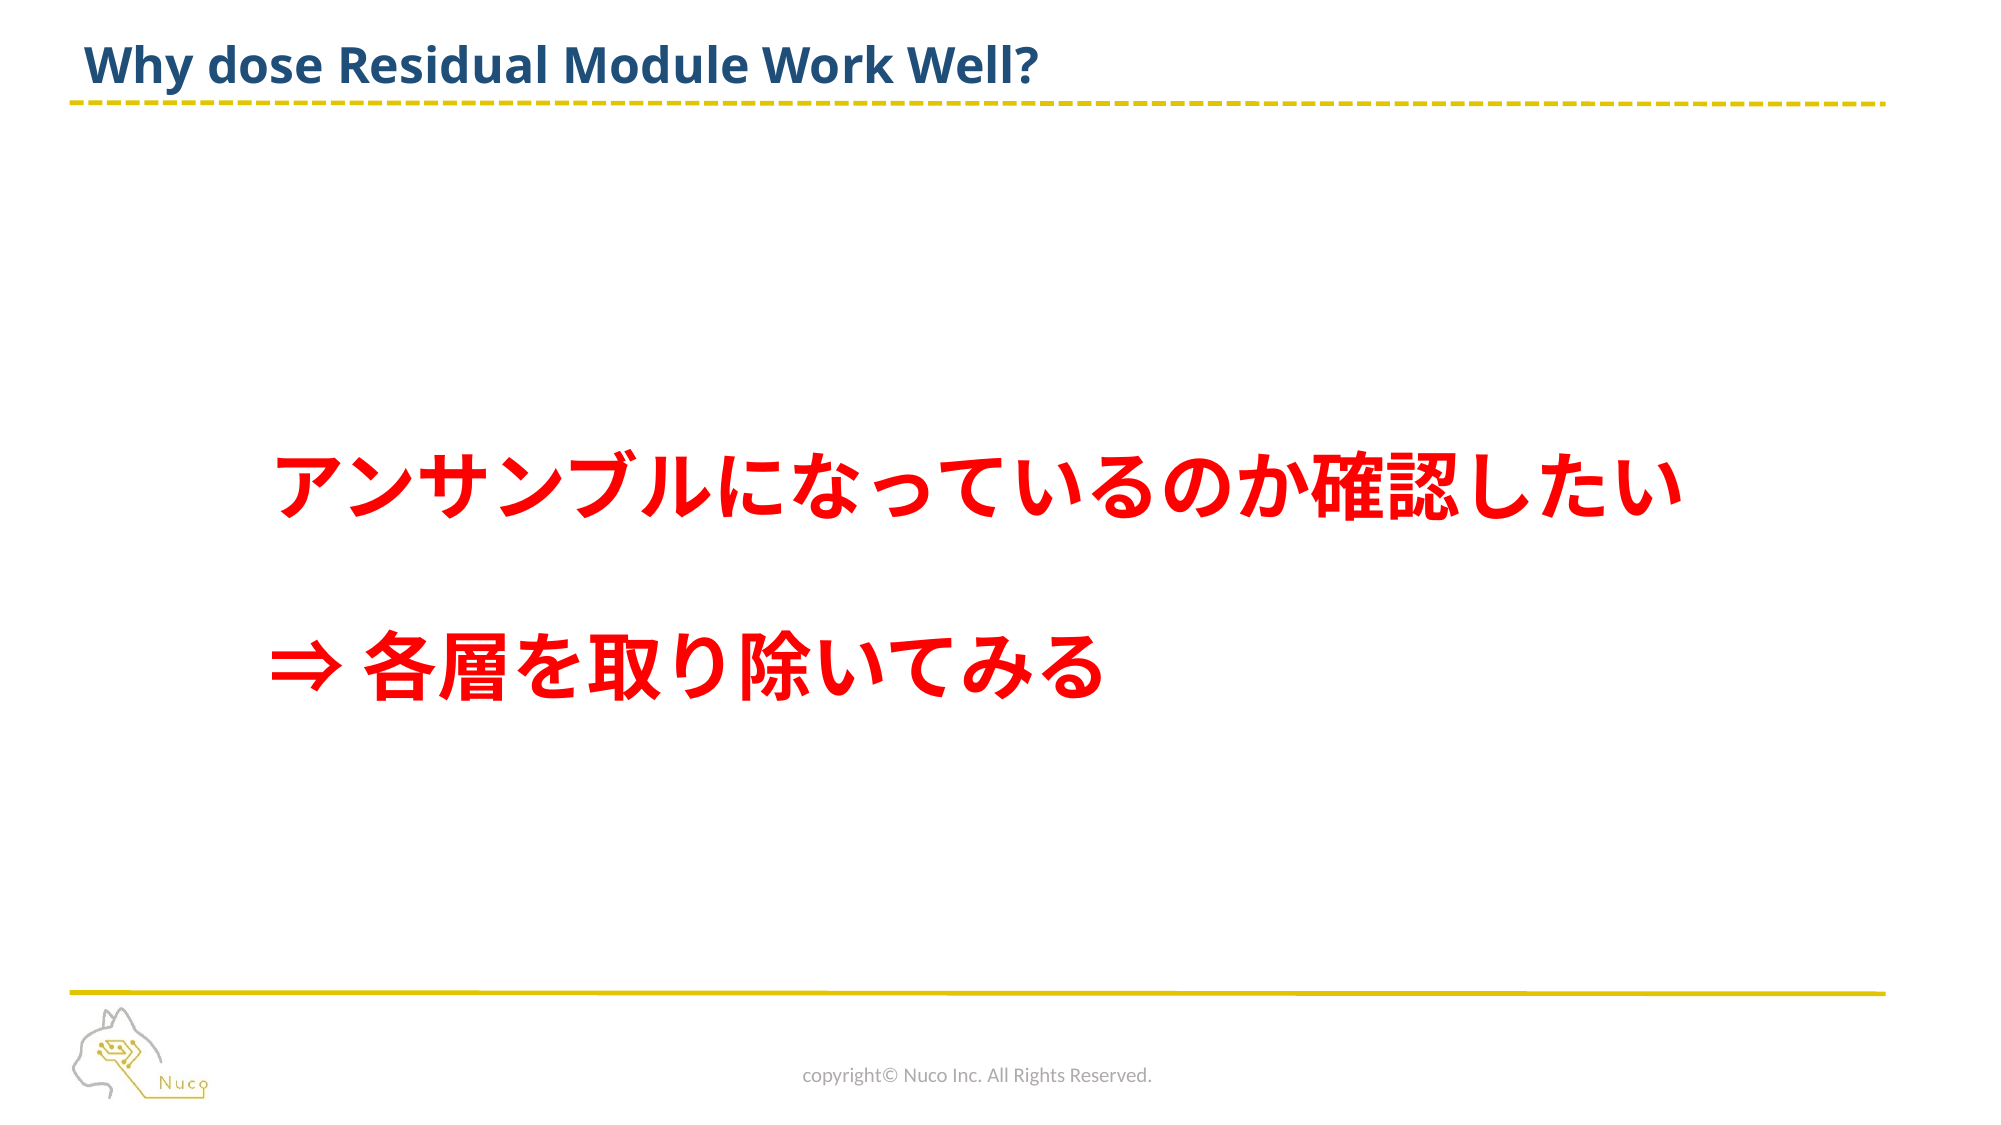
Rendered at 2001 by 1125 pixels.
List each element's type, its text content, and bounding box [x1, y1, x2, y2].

text_box アンサンブルになっているのか確認したい ⇒各層を取り除いてみる [254, 431, 1701, 717]
title Why dose Residual Module Work Well? [69, 33, 1886, 103]
picture [69, 1005, 210, 1103]
